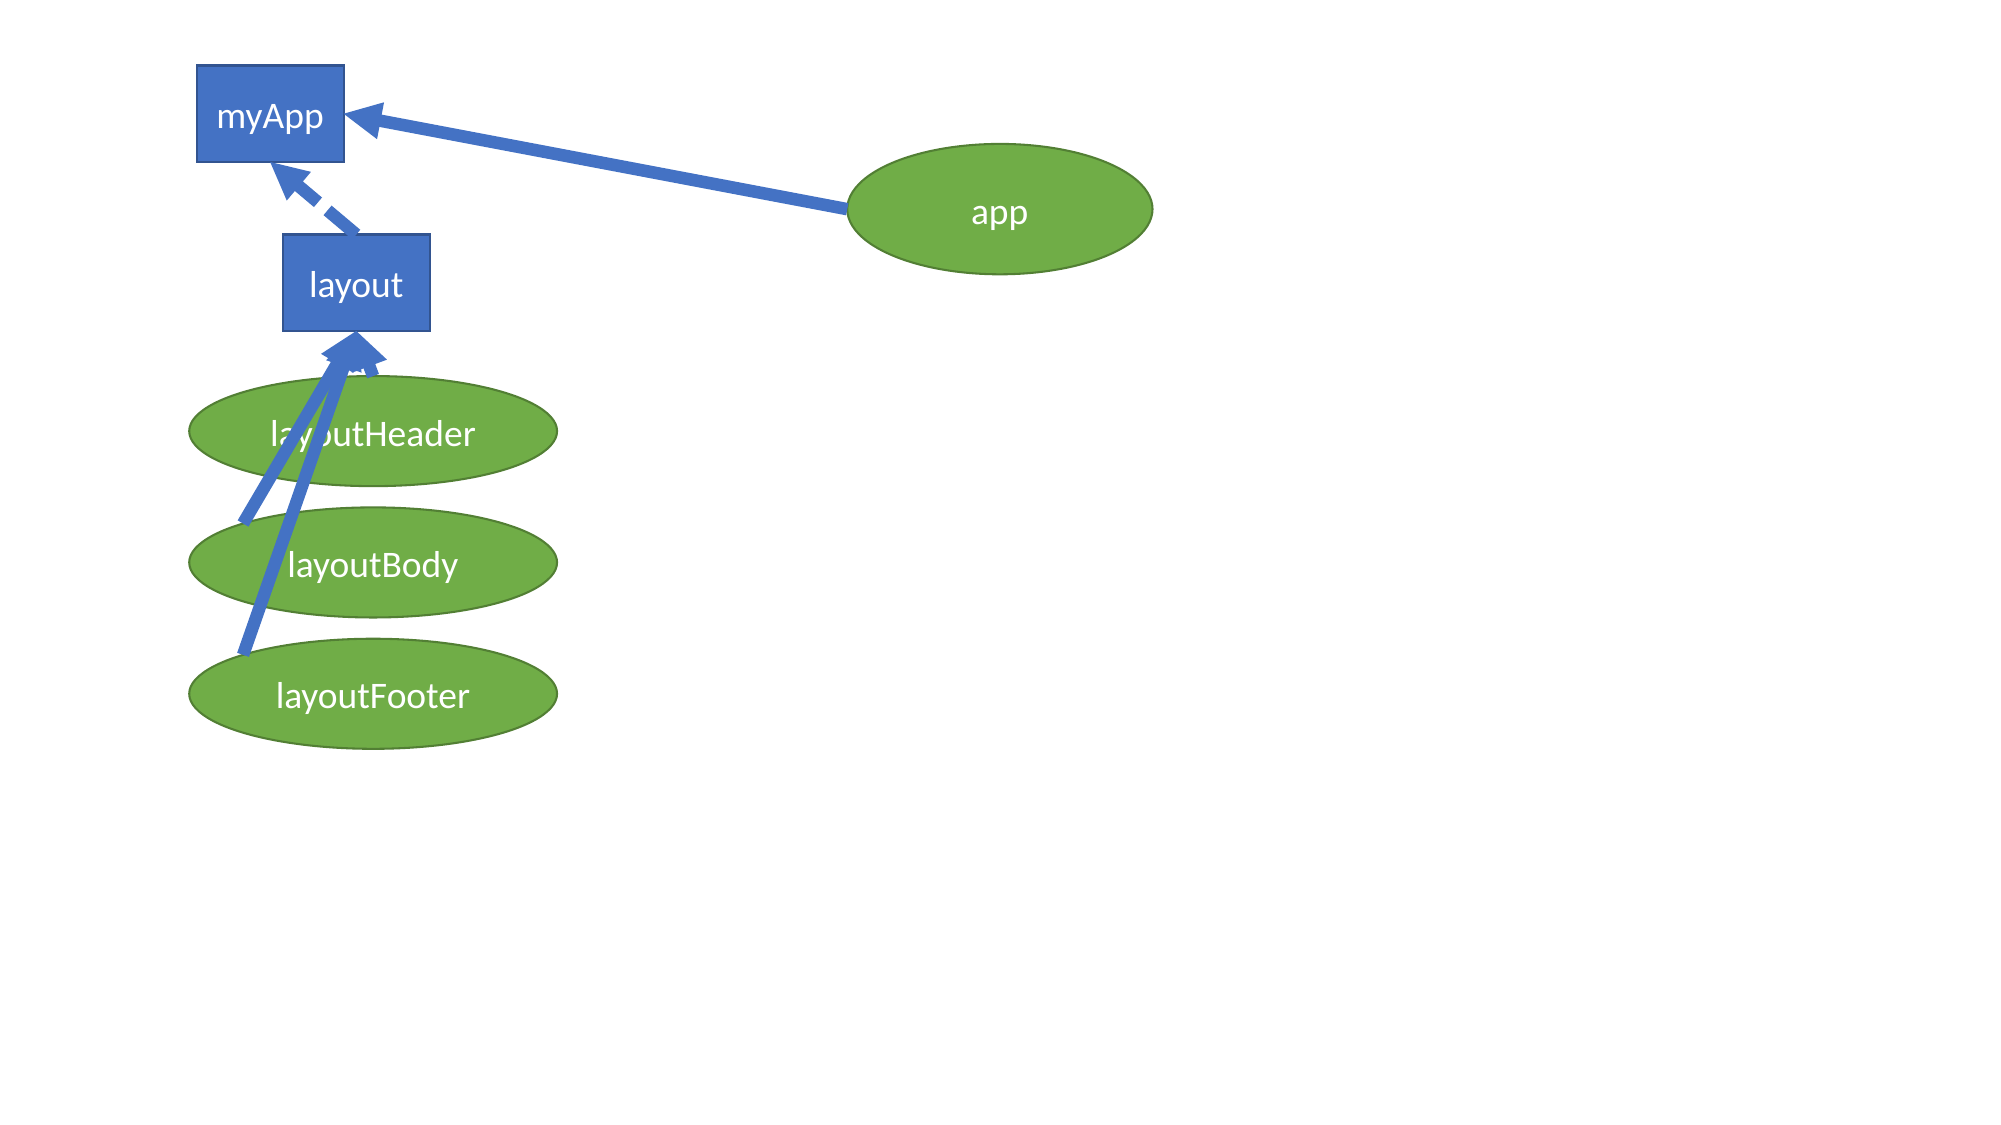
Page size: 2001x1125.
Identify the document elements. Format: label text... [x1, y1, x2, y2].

text_box layoutBody [188, 523, 243, 603]
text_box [343, 113, 848, 210]
text_box layout [282, 233, 431, 332]
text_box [357, 330, 374, 377]
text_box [270, 162, 357, 235]
text_box layoutHeader [357, 375, 559, 488]
text_box app [847, 142, 1154, 276]
text_box layoutBody [357, 506, 559, 619]
text_box layoutHeader [188, 391, 243, 472]
text_box layoutFooter [188, 637, 559, 750]
text_box myApp [196, 64, 345, 163]
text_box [243, 330, 357, 655]
